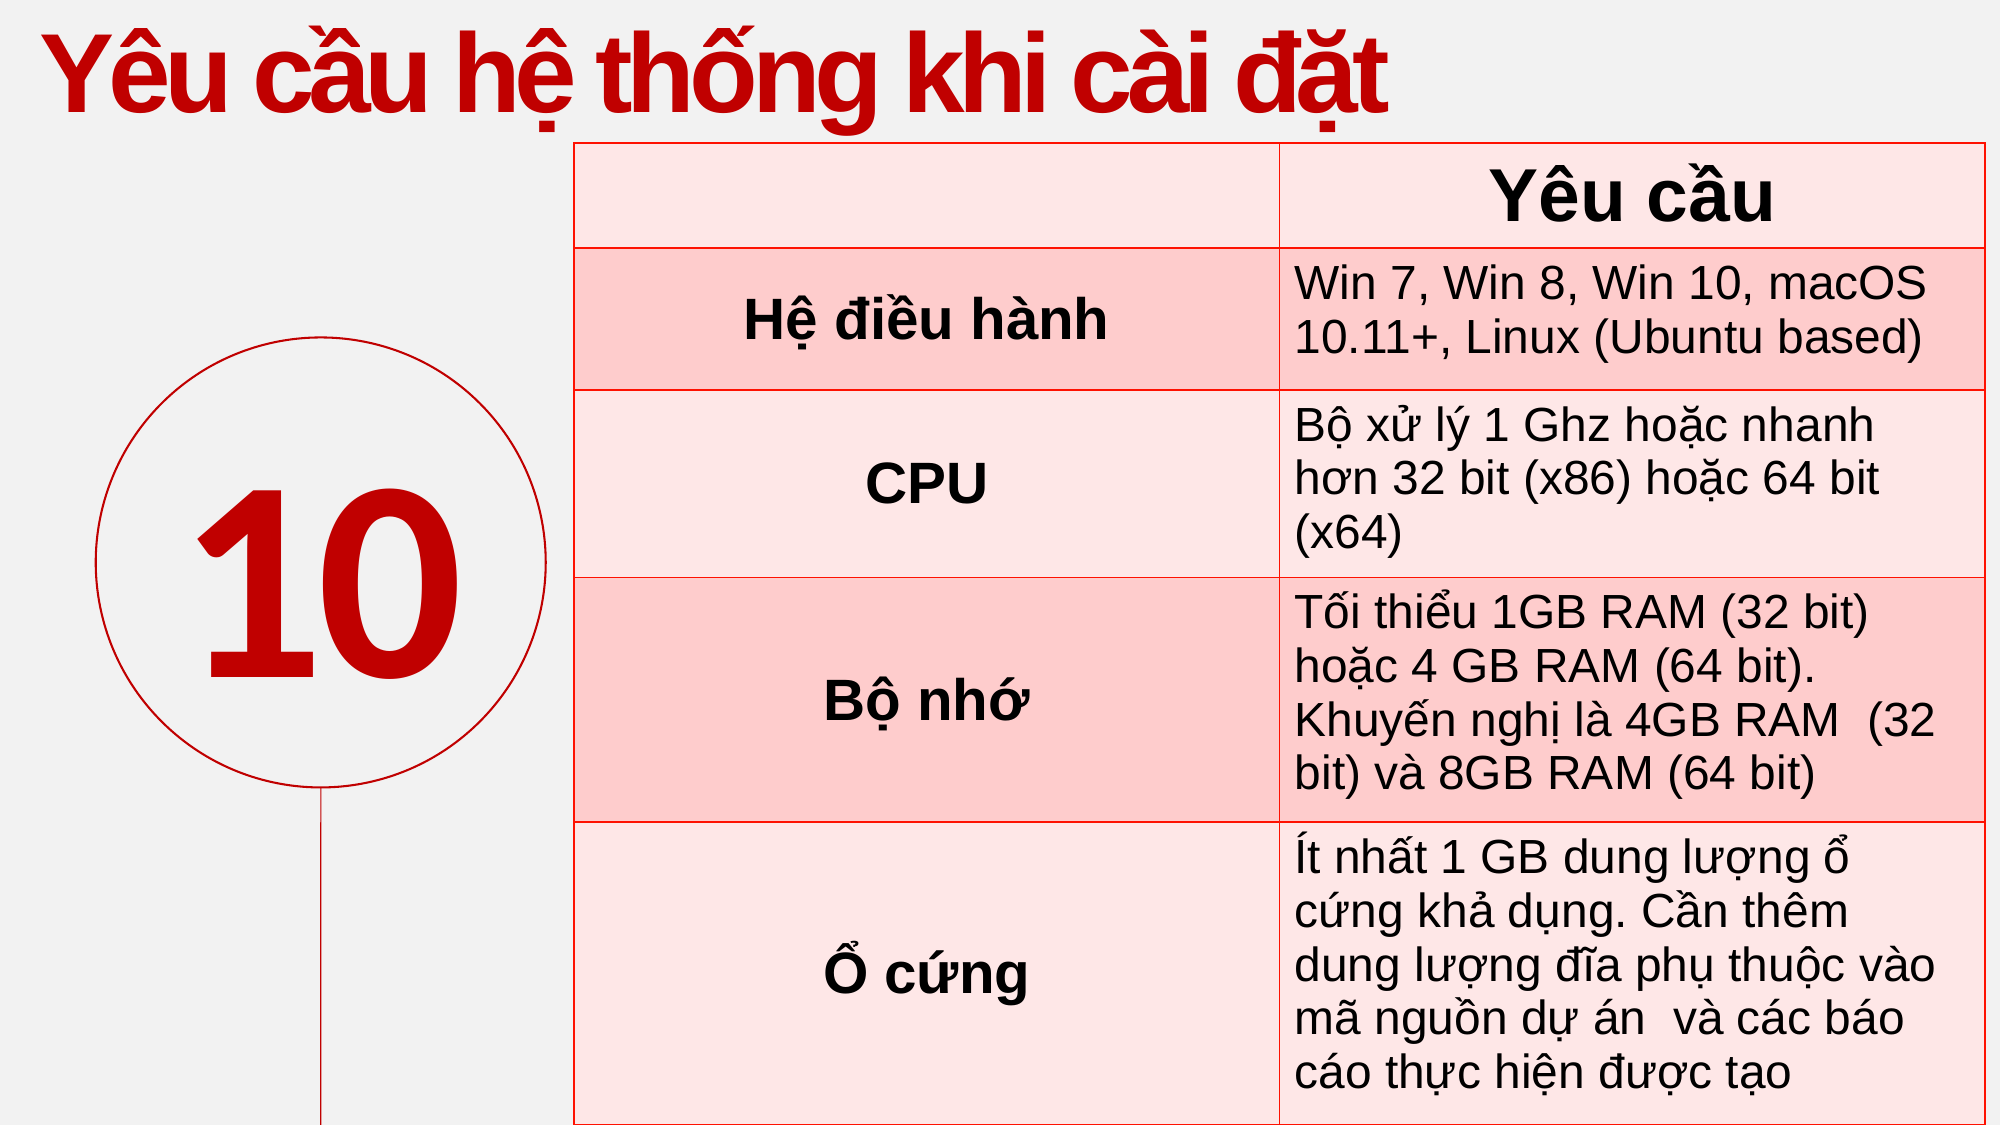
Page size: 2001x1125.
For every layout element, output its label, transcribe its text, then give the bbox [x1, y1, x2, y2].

text_box [184, 743, 457, 789]
table_header Yêu cầu [1280, 144, 1984, 247]
text_box Yêu cầu hệ thống khi cài đặt [0, 0, 1482, 143]
table_cell Hệ điều hành [575, 249, 1279, 389]
table_cell CPU [575, 391, 1279, 577]
text_box [503, 428, 547, 697]
table_cell Win 7, Win 8, Win 10, macOS 10.11+, Linux (Ubuntu based) [1280, 249, 1984, 389]
table_cell Ít nhất 1 GB dung lượng ổ cứng khả dụng. Cần thêm dung lượng đĩa phụ thuộc vào mã nguồn dự án và các báo cáo thực hiện được tạo [1280, 823, 1984, 1124]
table_cell Bộ nhớ [575, 578, 1279, 821]
text_box [94, 428, 139, 697]
table_header [575, 144, 1279, 247]
table_cell Tối thiểu 1GB RAM (32 bit) hoặc 4 GB RAM (64 bit). Khuyến nghị là 4GB RAM (32 bit) và 8GB RAM (64 bit) [1280, 578, 1984, 821]
text_box [184, 336, 457, 382]
text_box 10 [139, 382, 503, 743]
table_cell Ổ cứng [575, 823, 1279, 1124]
table_cell Bộ xử lý 1 Ghz hoặc nhanh hơn 32 bit (x86) hoặc 64 bit (x64) [1280, 391, 1984, 577]
